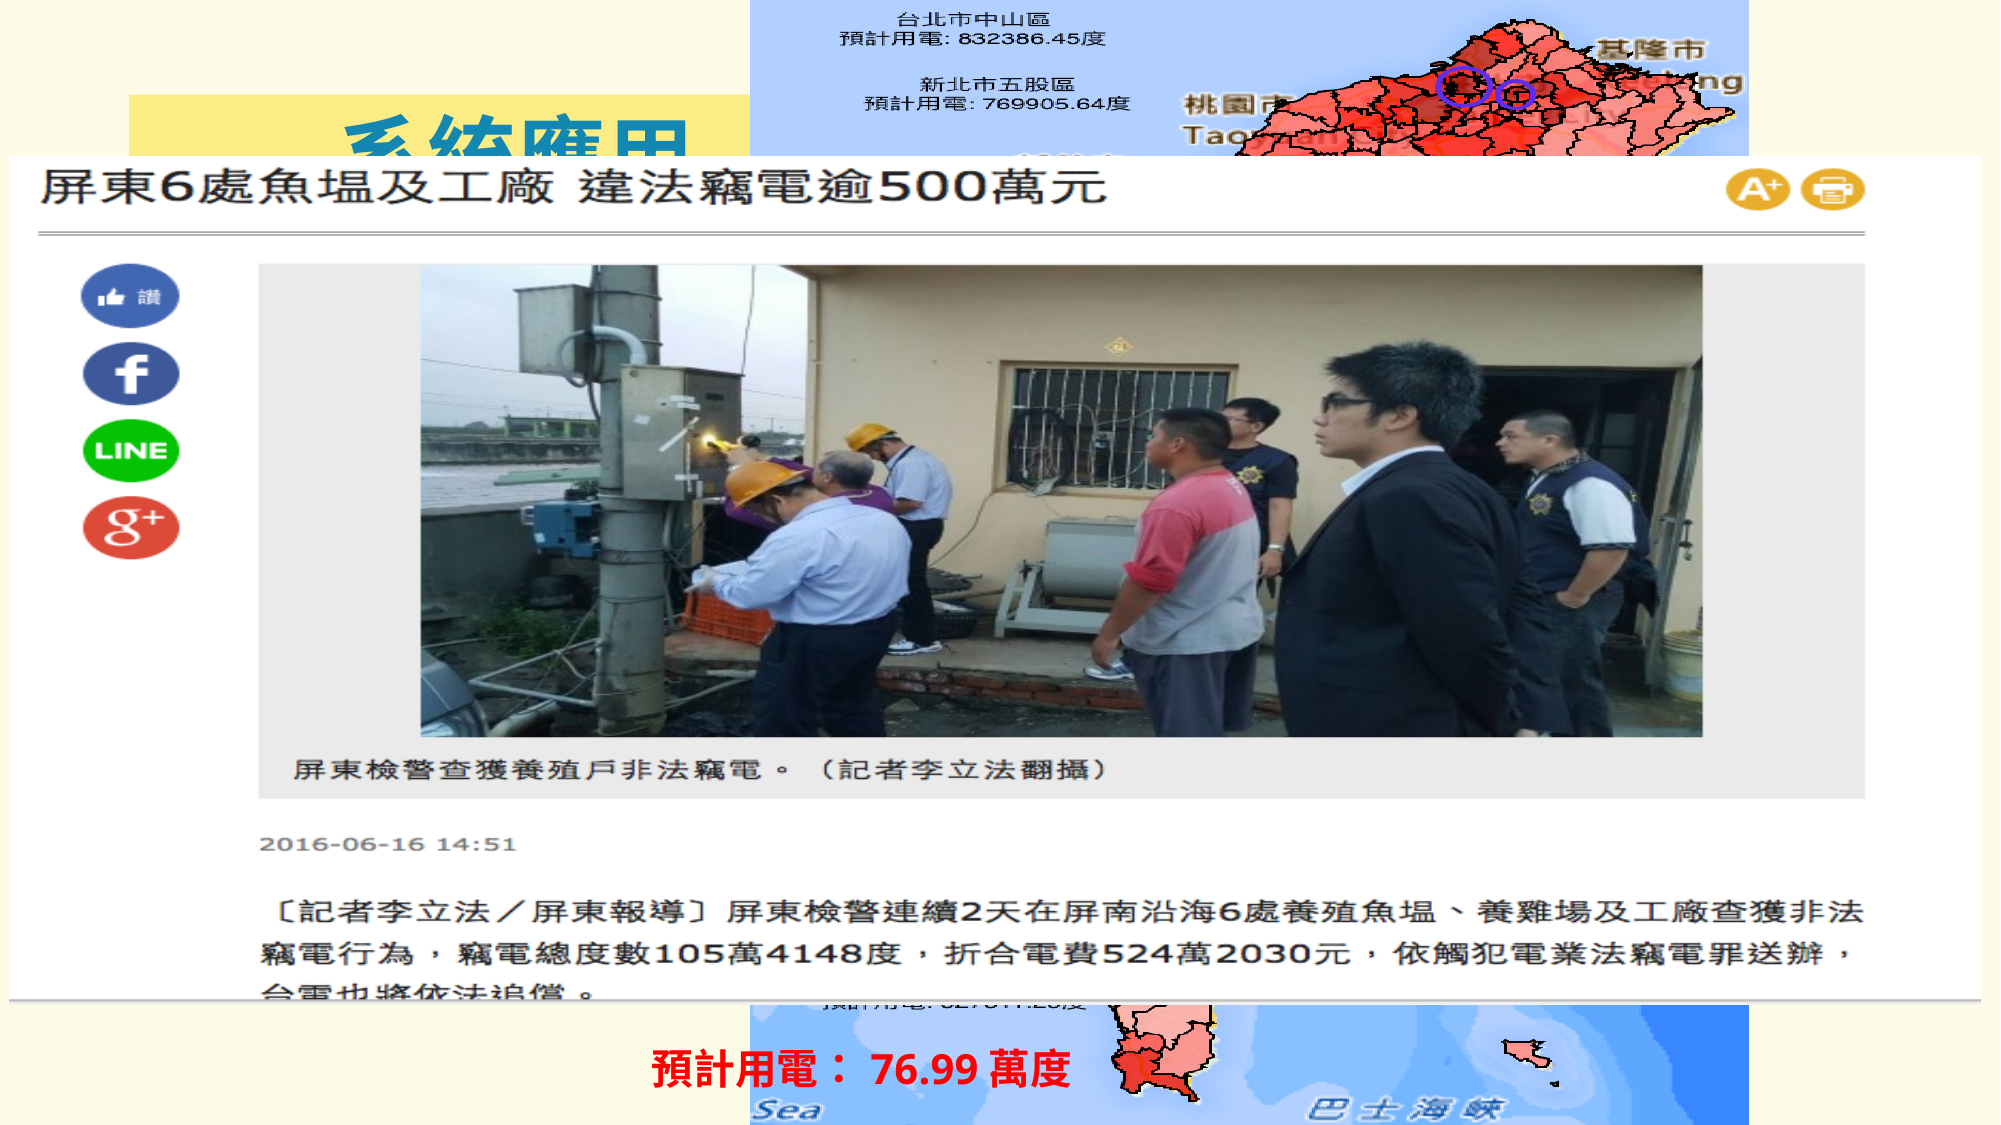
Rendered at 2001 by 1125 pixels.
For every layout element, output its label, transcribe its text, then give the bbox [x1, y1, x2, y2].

text_box 預計用電：76.99萬度 [636, 1035, 745, 1101]
picture [9, 0, 1982, 1125]
text_box 系統應用 [129, 94, 745, 156]
